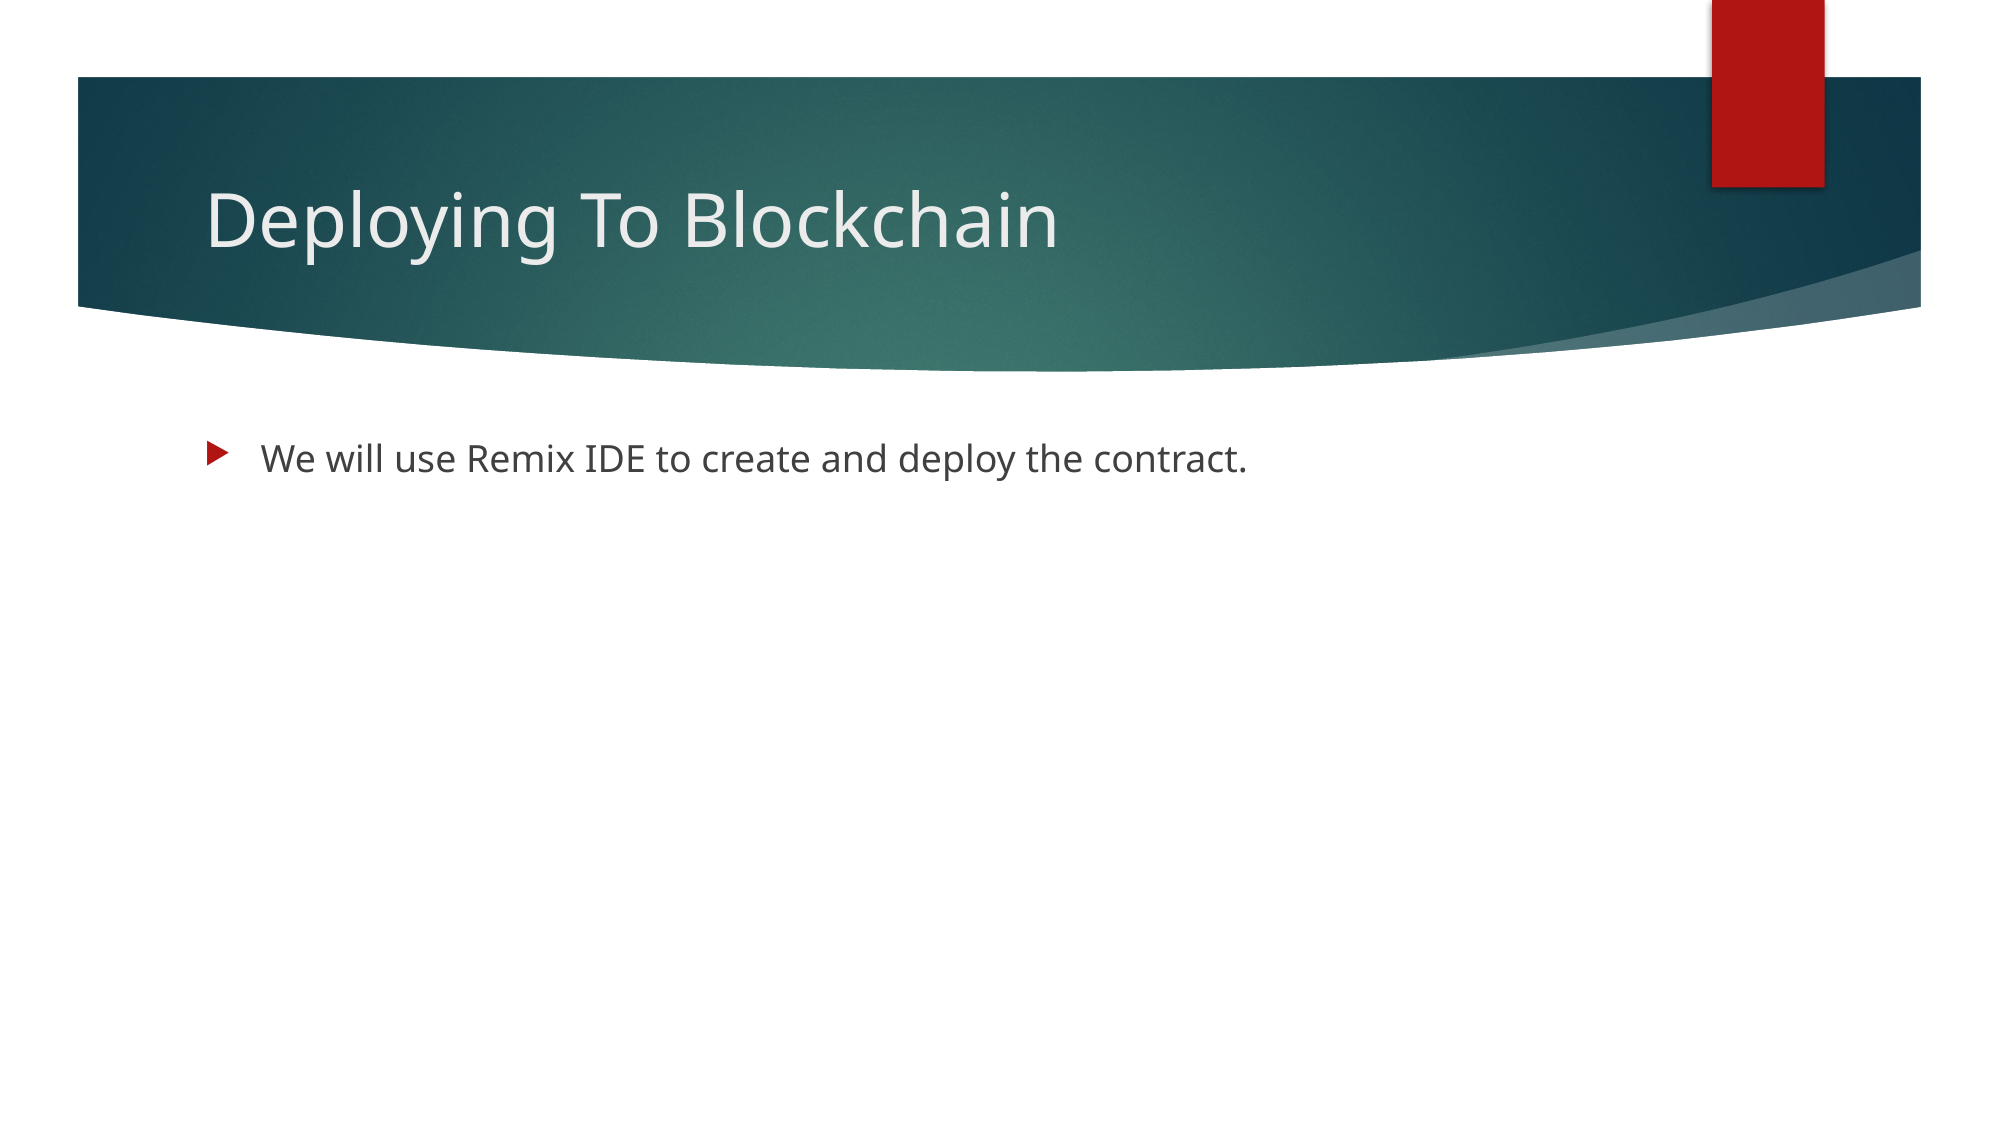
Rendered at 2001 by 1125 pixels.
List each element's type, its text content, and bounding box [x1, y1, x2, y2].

list We will use Remix IDE to create and deploy the contract. [189, 427, 1638, 988]
title Deploying To Blockchain [189, 159, 1638, 276]
